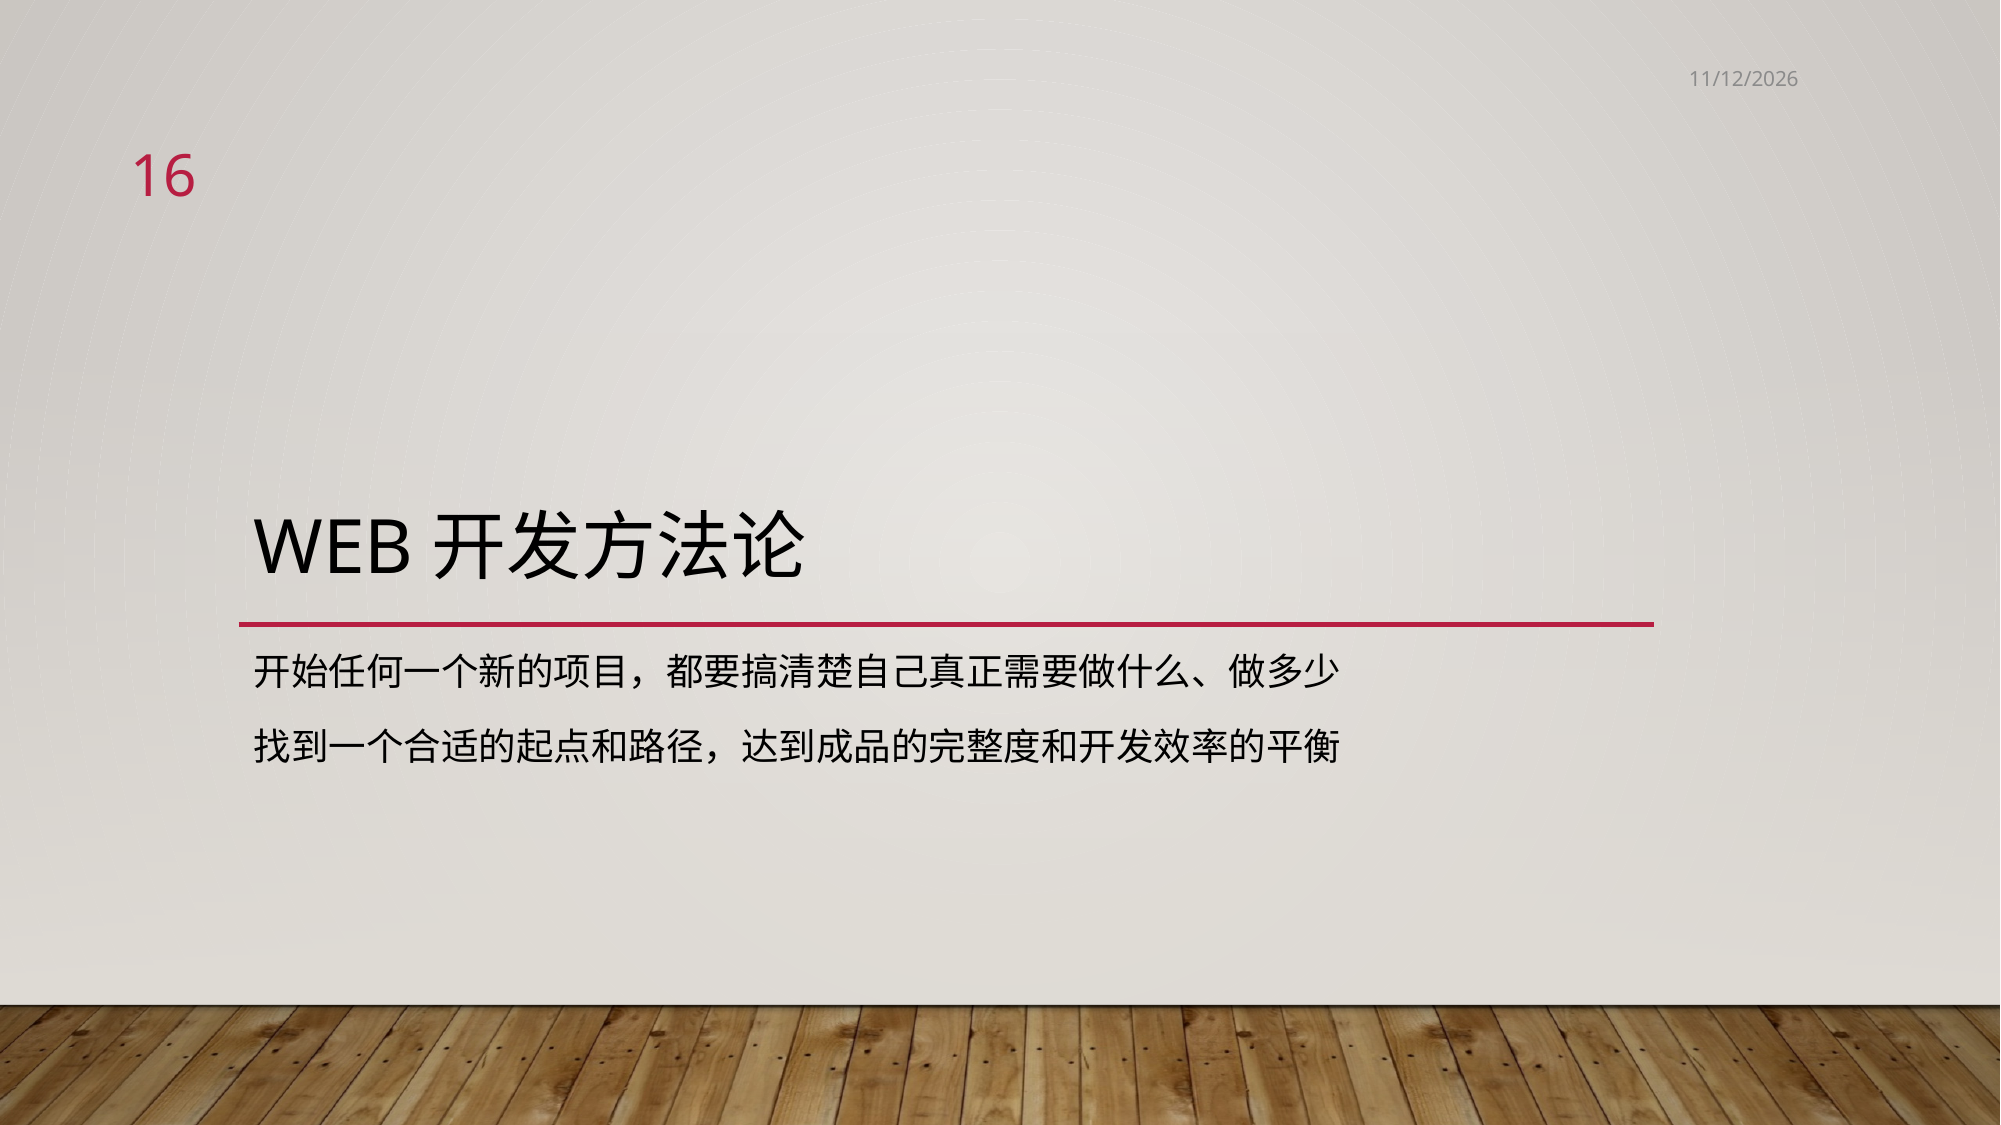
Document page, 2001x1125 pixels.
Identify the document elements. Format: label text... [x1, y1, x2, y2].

slide_number 16 [78, 131, 212, 214]
title WEB开发方法论 [238, 288, 1657, 598]
picture [0, 1005, 2000, 1125]
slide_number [1239, 54, 1814, 105]
list 开始任何一个新的项目，都要搞清楚自己真正需要做什么、做多少 找到一个合适的起点和路径，达到成品的完整度和开发效率的平衡 [238, 624, 1655, 791]
